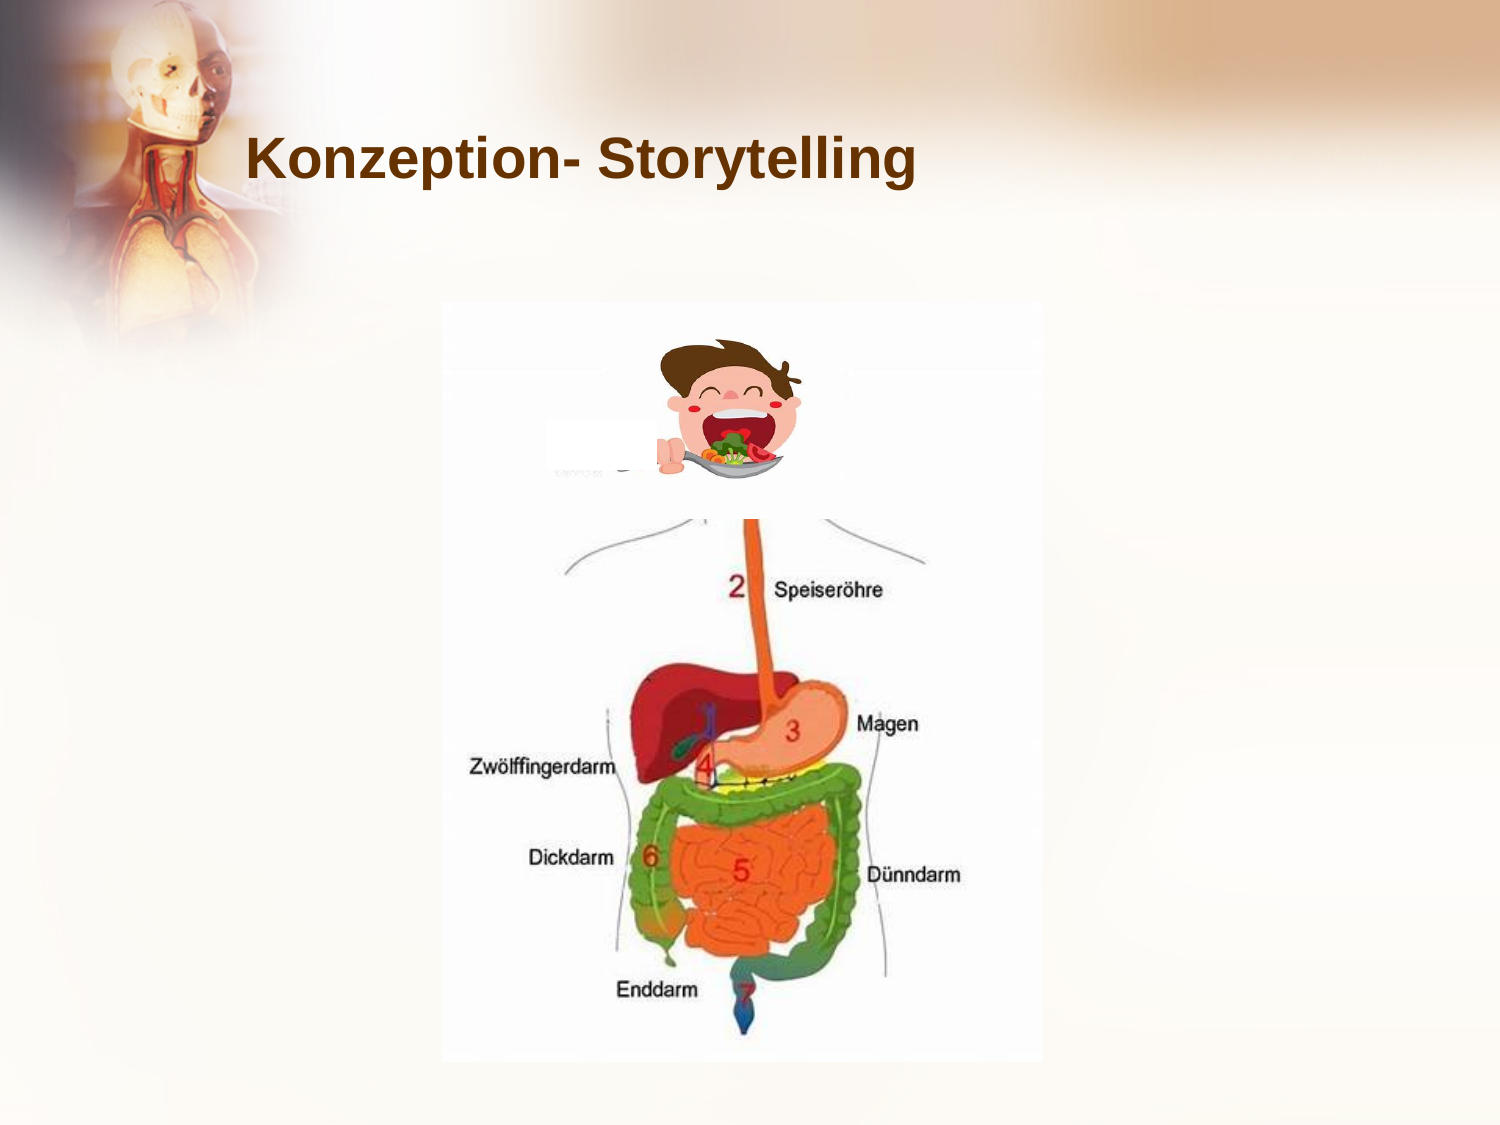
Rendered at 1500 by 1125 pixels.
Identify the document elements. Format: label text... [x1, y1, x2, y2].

picture [0, 0, 1500, 1125]
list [442, 302, 1044, 1063]
title Konzeption- Storytelling [229, 118, 1353, 203]
